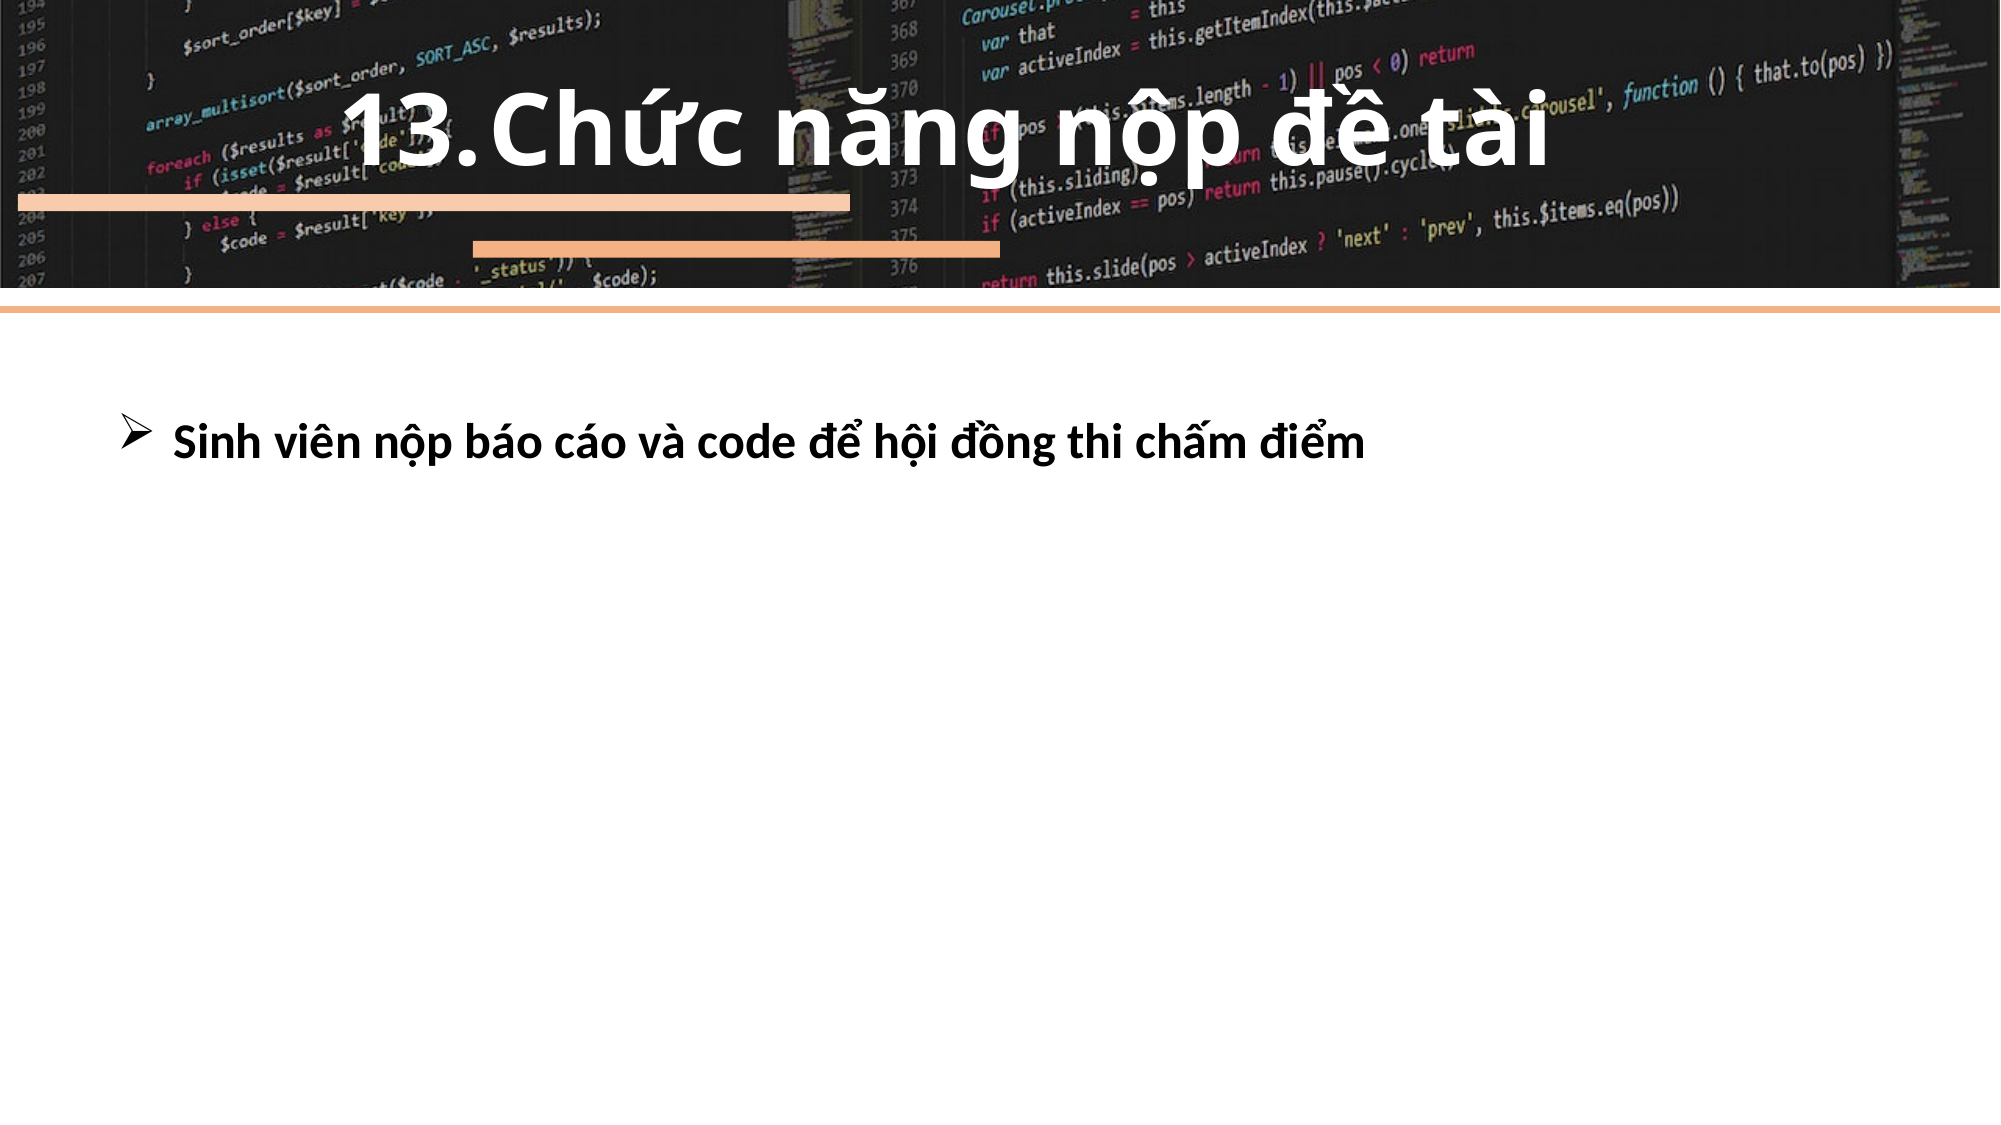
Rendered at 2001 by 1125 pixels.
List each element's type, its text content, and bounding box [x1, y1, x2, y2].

picture [0, 0, 2000, 288]
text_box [17, 194, 1000, 258]
list Sinh viên nộp báo cáo và code để hội đồng thi chấm điểm [101, 340, 1898, 996]
